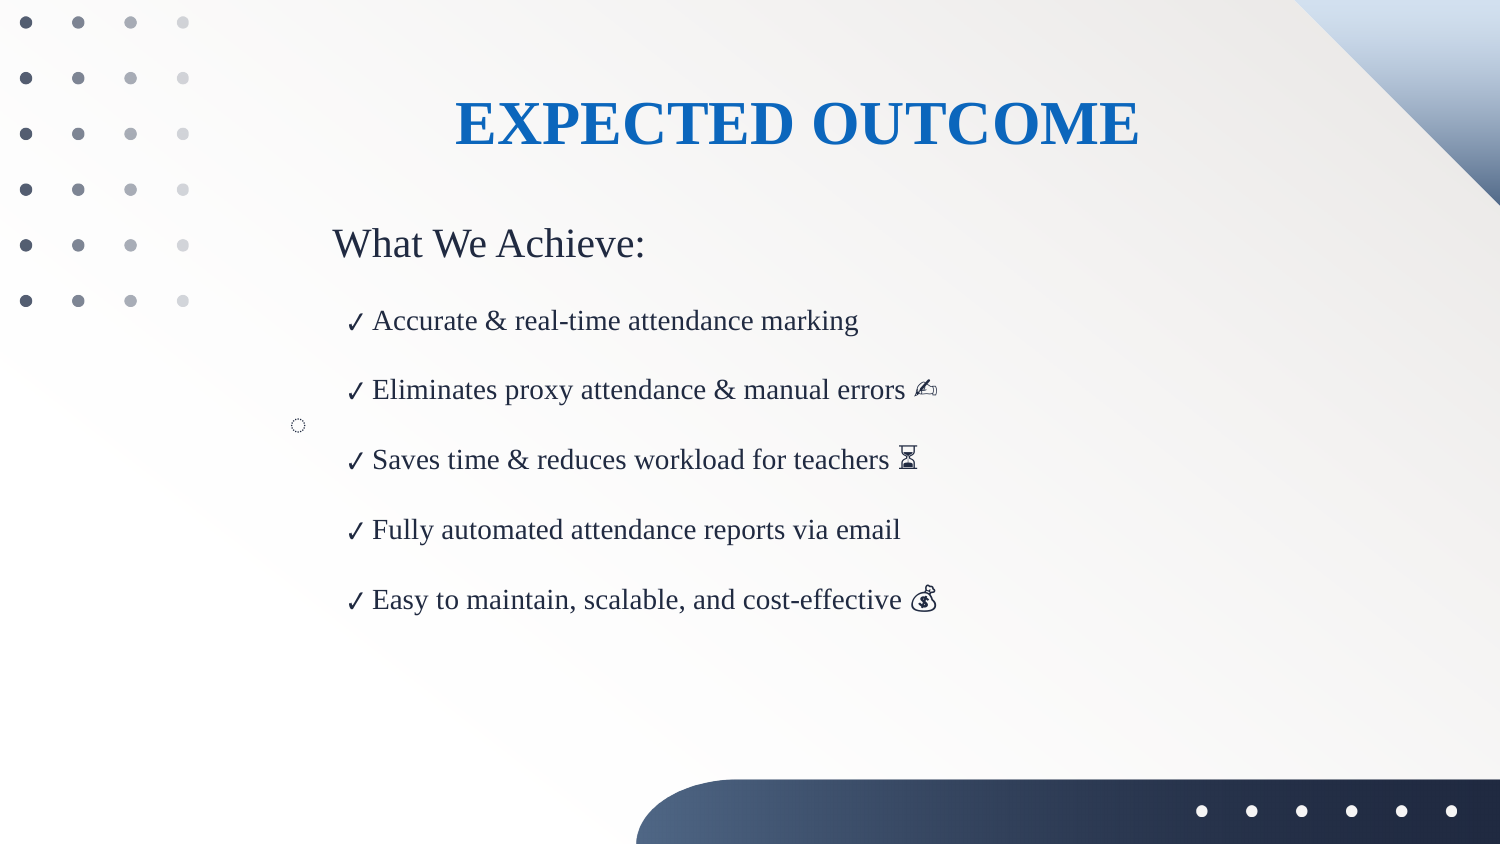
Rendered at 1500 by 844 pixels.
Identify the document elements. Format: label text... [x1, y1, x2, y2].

picture [0, 0, 1500, 844]
text_box 📌 What We Achieve: ✔ Accurate & real-time attendance marking 📸 ✔ Eliminates proxy attendance & manual errors ✍ ️ ✔ Saves time & reduces workload for teachers ⏳ ✔ Fully automated attendance reports via email 📧 ✔ Easy to maintain, scalable, and cost-effective 💰 [274, 200, 1436, 731]
picture [637, 780, 1499, 844]
text_box EXPECTED OUTCOME [293, 55, 1305, 184]
